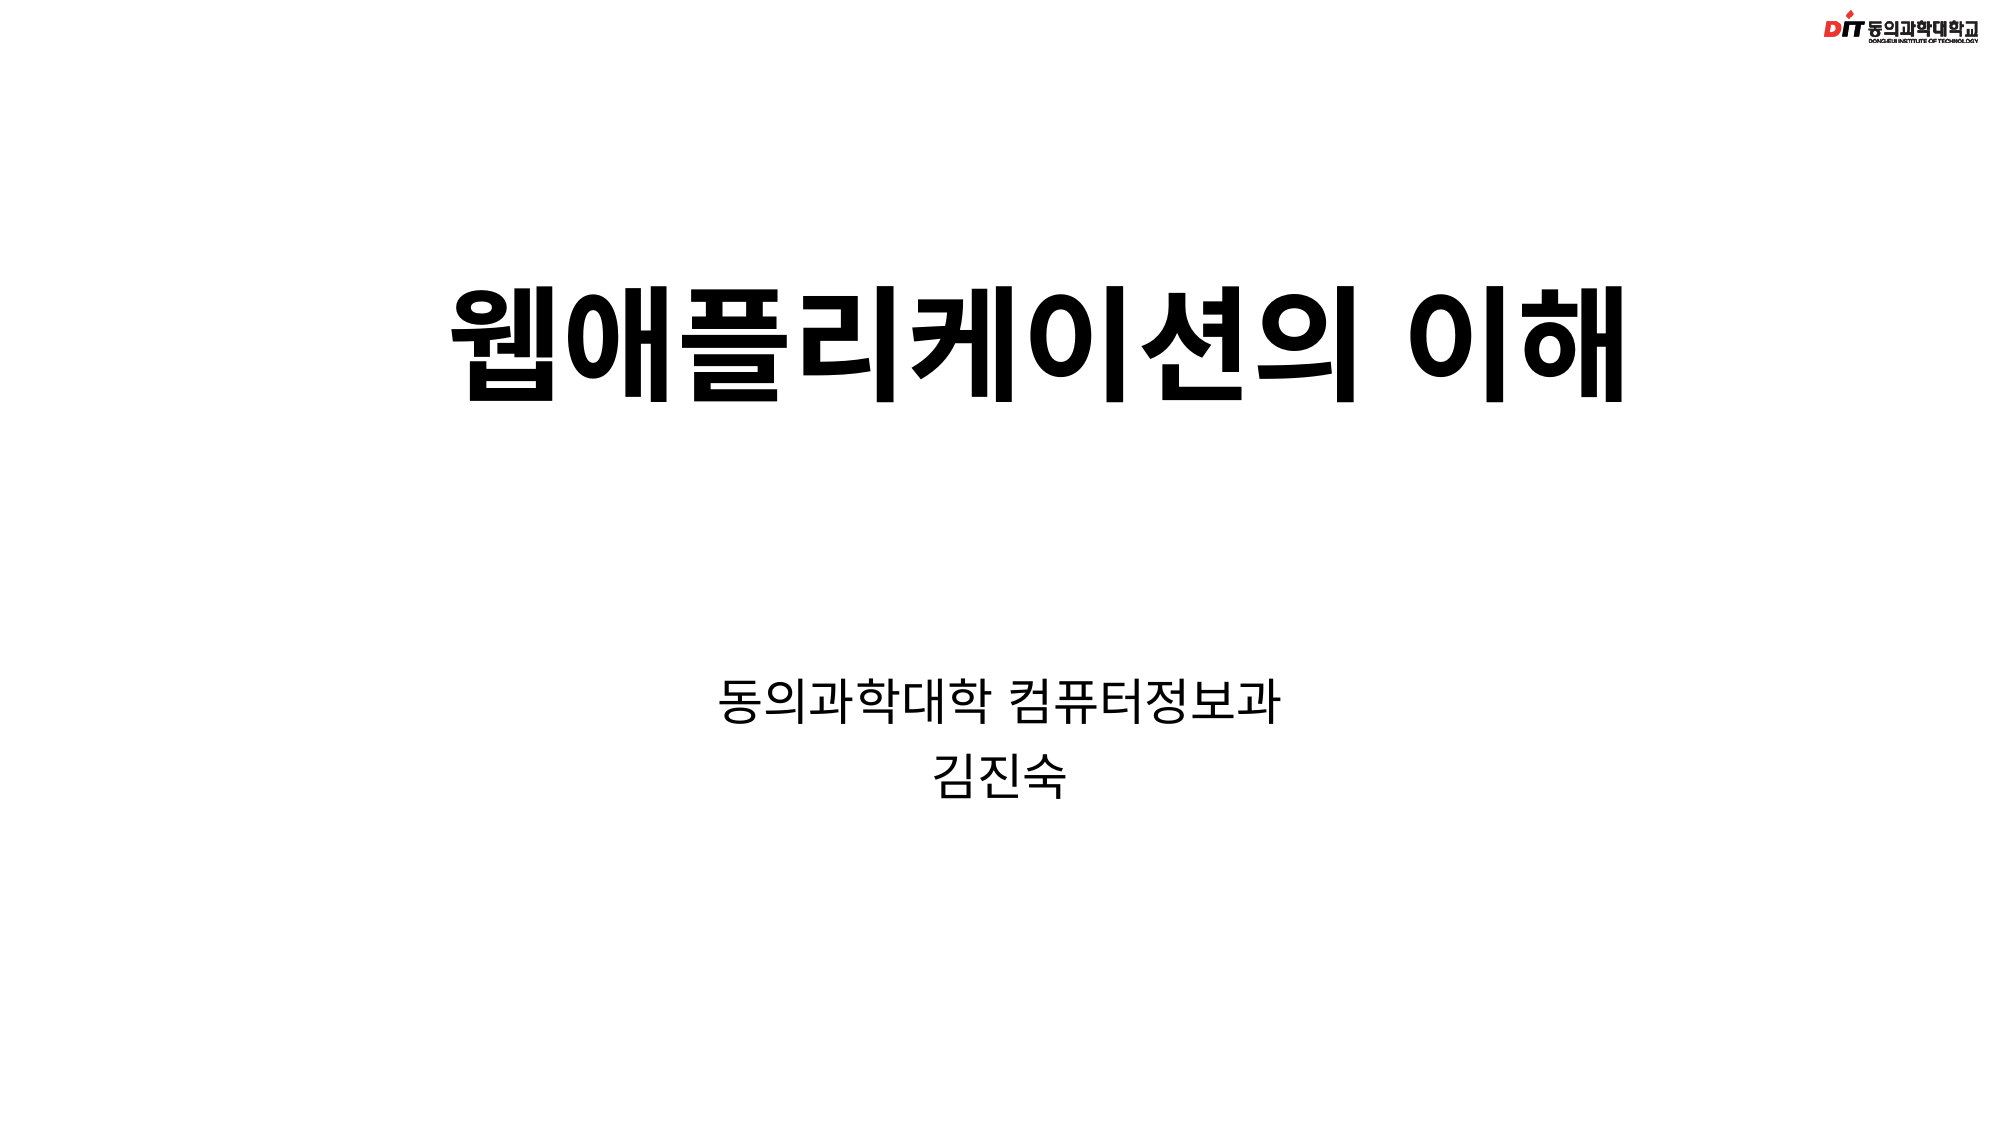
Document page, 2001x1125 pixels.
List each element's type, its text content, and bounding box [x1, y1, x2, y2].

picture [1824, 10, 1978, 43]
title 웹애플리케이션의 이해 [249, 184, 1865, 576]
subtitle 동의과학대학 컴퓨터정보과 김진숙 [249, 669, 1750, 863]
